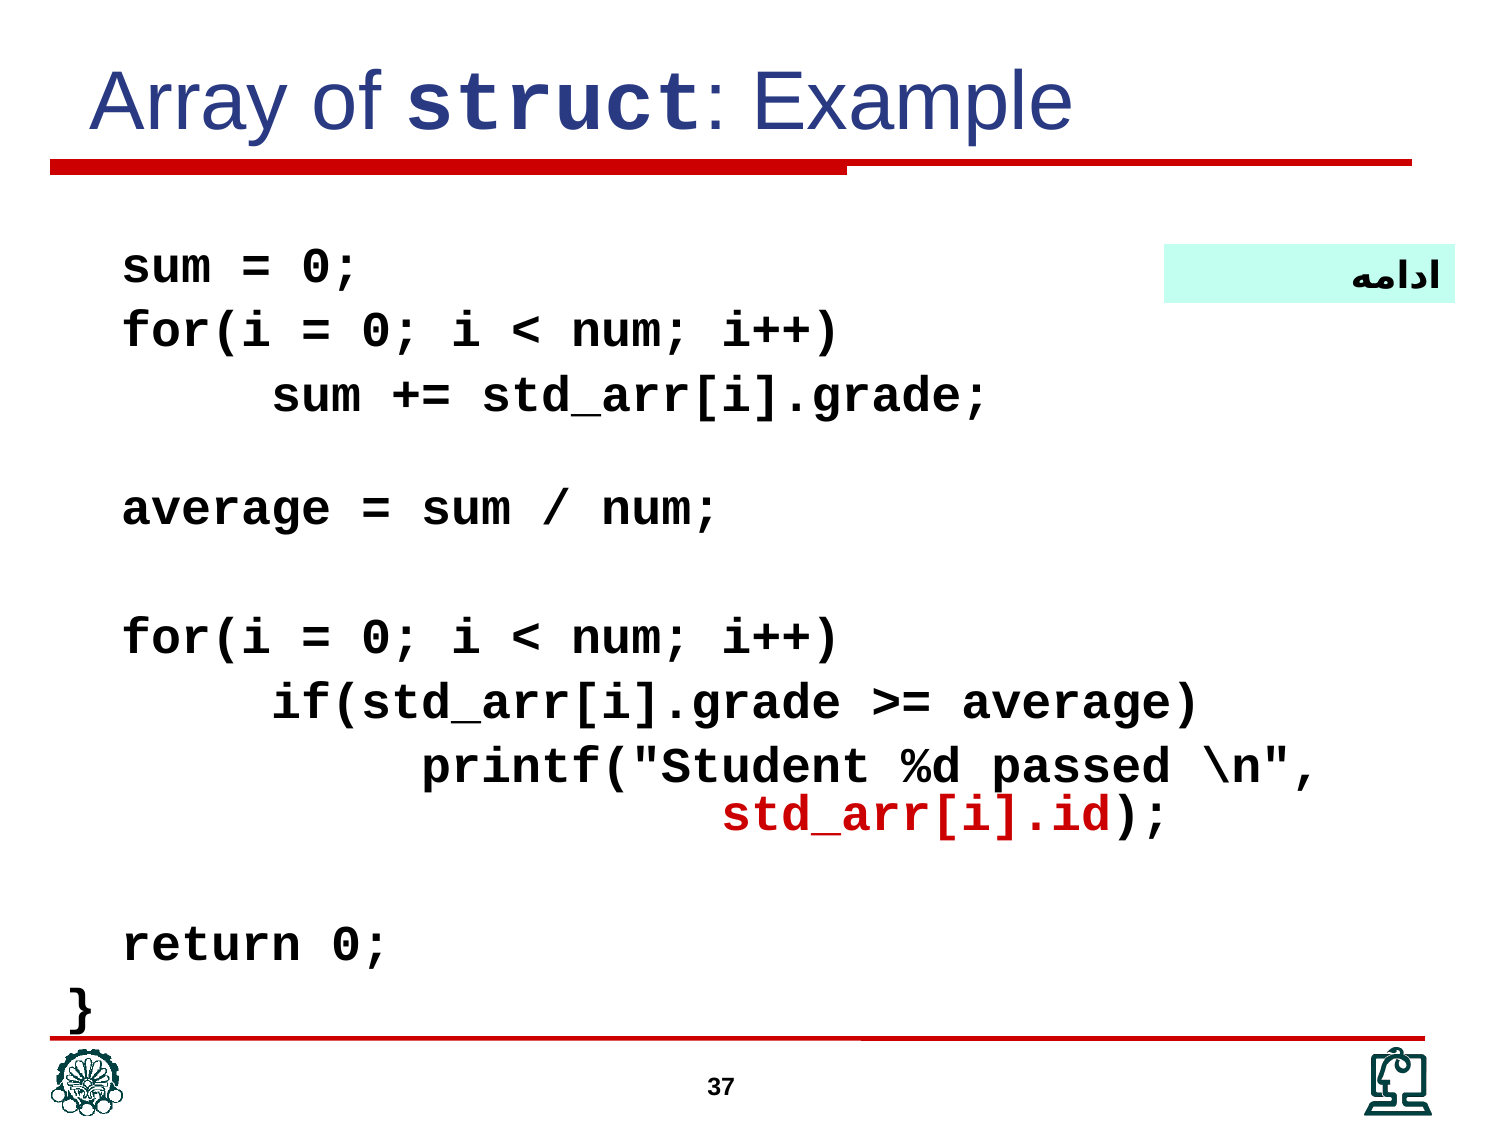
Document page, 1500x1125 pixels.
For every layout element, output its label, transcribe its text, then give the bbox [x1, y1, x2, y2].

text_box ادامه [1163, 243, 1457, 304]
text_box 37 [650, 1062, 750, 1103]
text_box sum = 0; for(i = 0; i < num; i++) sum += std_arr[i].grade; average = sum / num; for(i = 0; i < num; i++) if(std_arr[i].grade >= average) printf("Student %d passed \n", std_arr[i].id); return 0; } [50, 184, 1450, 1035]
picture [50, 1047, 125, 1118]
text_box Array of struct: Example [74, 24, 1425, 155]
picture [1362, 1045, 1438, 1119]
